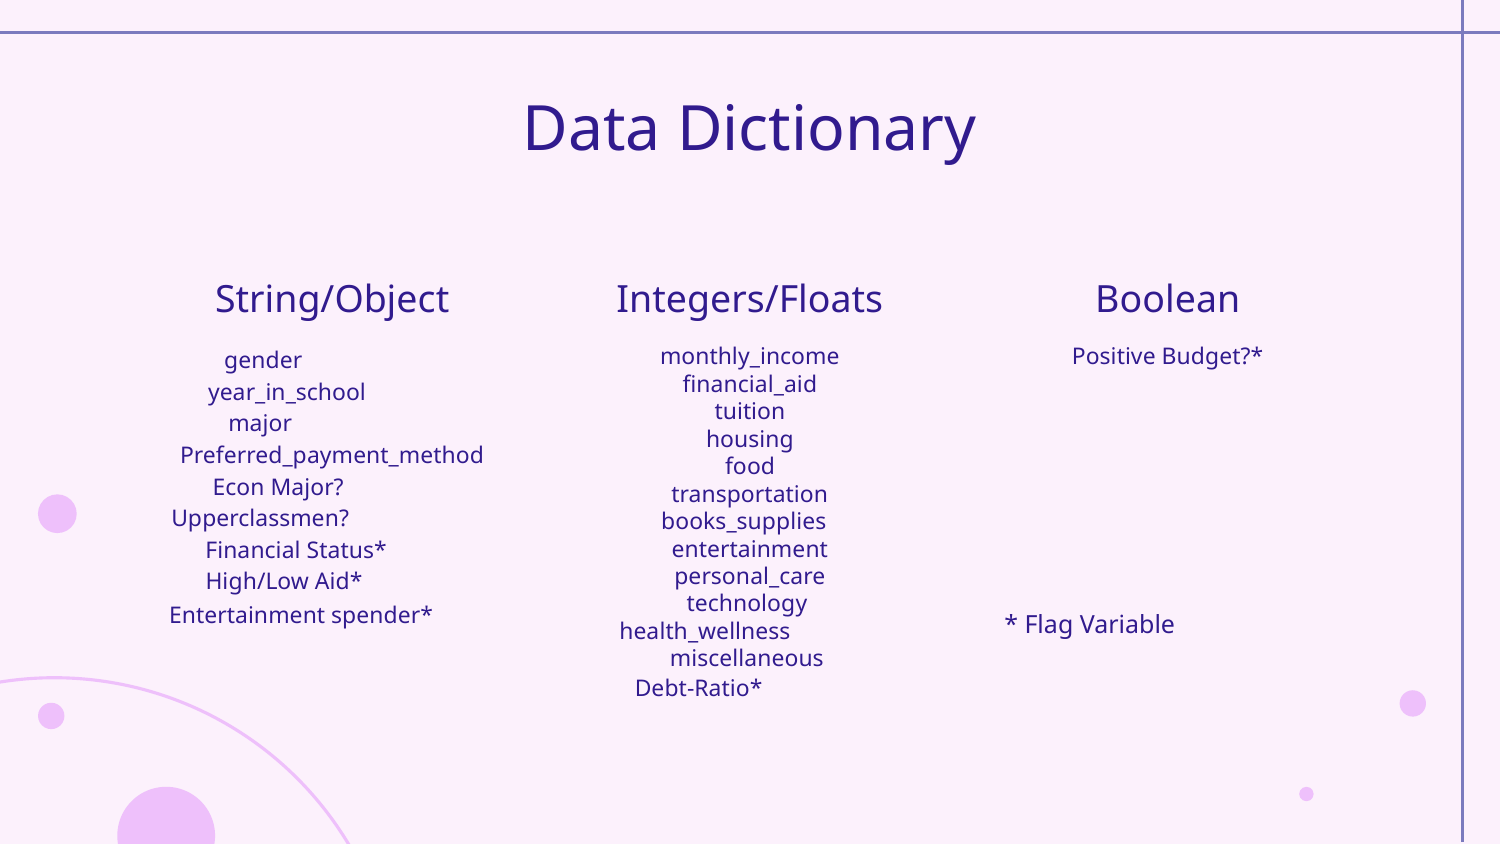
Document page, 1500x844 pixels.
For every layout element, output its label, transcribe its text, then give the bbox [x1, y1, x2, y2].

subtitle Integers/Floats [571, 260, 929, 326]
subtitle String/Object [153, 260, 511, 326]
subtitle Boolean [989, 260, 1347, 336]
title Data Dictionary [118, 72, 1382, 167]
subtitle Positive Budget?* * Flag Variable [989, 336, 1347, 659]
subtitle monthly_income financial_aid tuition housing food transportation books_supplies entertainment personal_care technology health_wellness miscellaneous Debt-Ratio* [571, 326, 929, 659]
subtitle gender year_in_school major Preferred_payment_method Econ Major? Upperclassmen? Financial Status* High/Low Aid* Entertainment spender* [153, 326, 511, 659]
